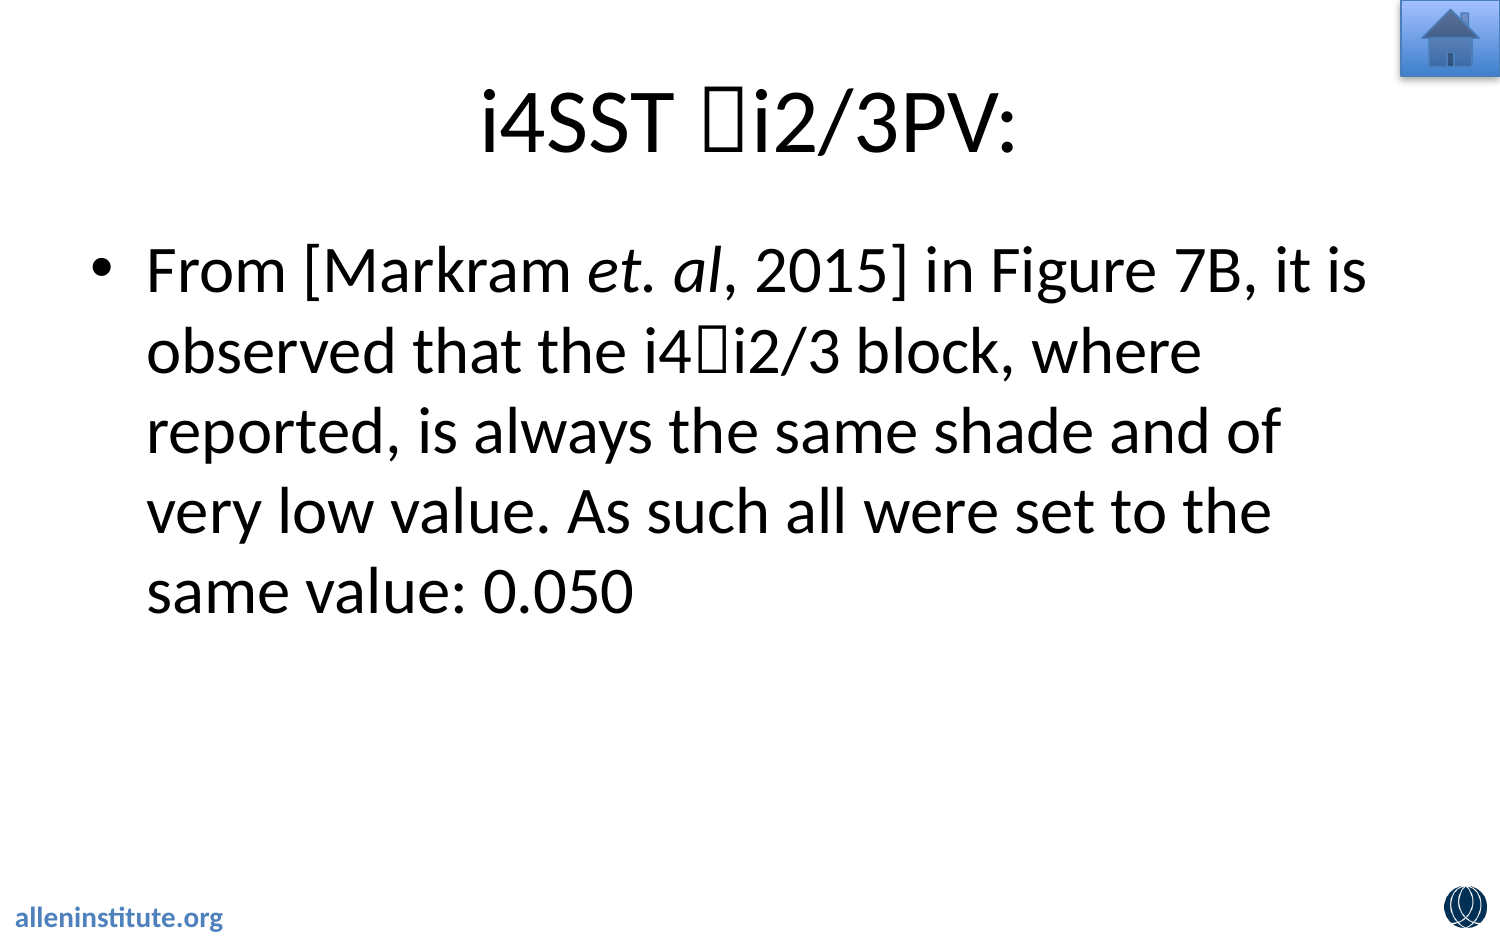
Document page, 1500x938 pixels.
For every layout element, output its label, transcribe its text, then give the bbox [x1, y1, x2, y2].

picture [1444, 886, 1487, 928]
title i4SST i2/3PV: [75, 37, 1425, 194]
list From [Markram et. al, 2015] in Figure 7B, it is observed that the i4i2/3 block, where reported, is always the same shade and of very low value. As such all were set to the same value: 0.050 [75, 218, 1425, 837]
